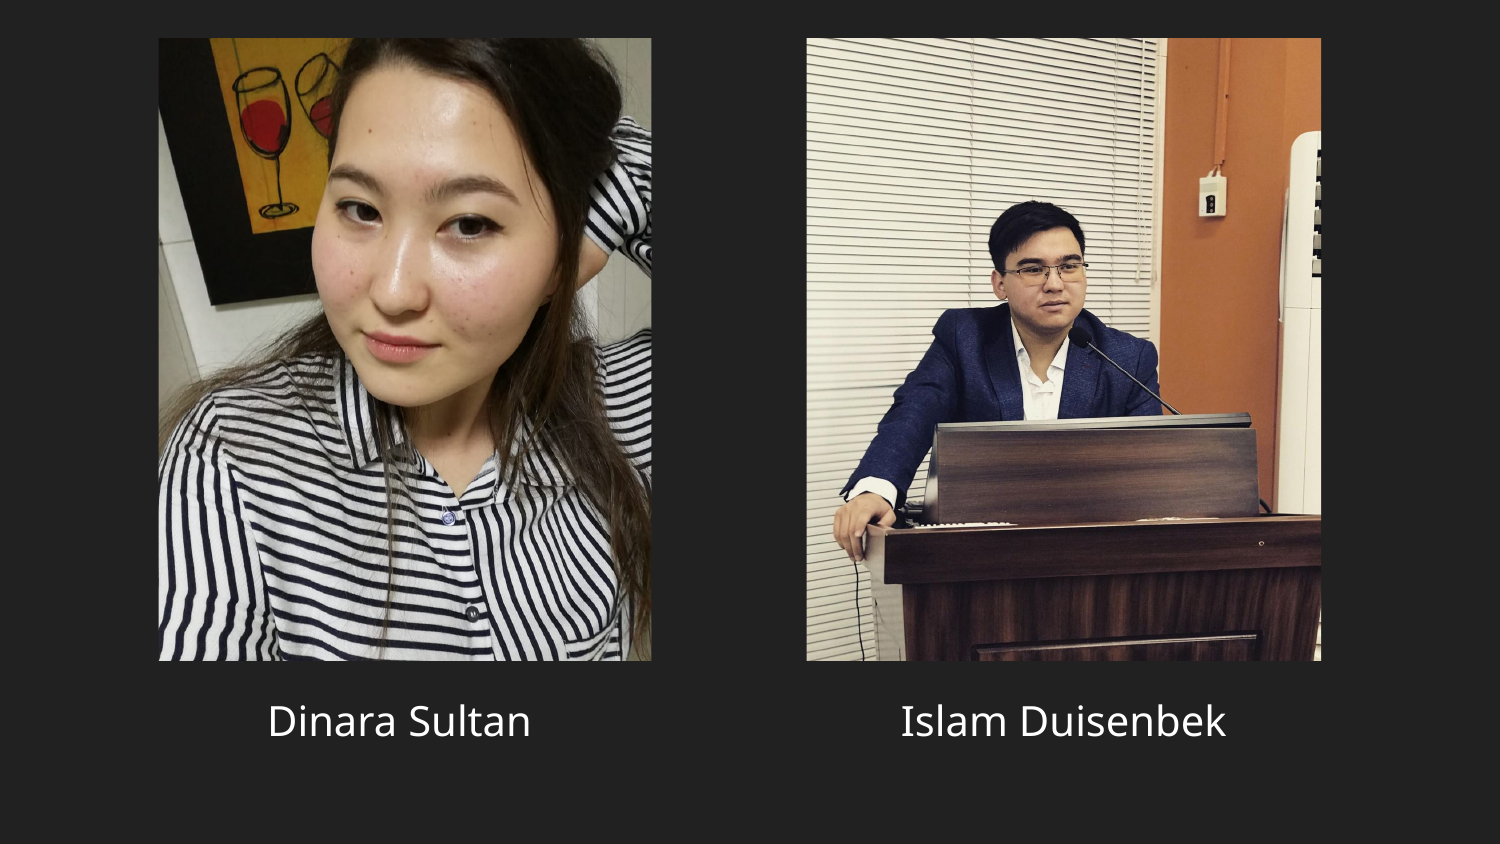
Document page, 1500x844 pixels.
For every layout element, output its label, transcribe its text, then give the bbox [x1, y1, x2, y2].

picture [806, 38, 1322, 661]
text_box Islam Duisenbek [856, 680, 1272, 783]
picture [158, 38, 652, 661]
text_box Dinara Sultan [213, 680, 597, 783]
